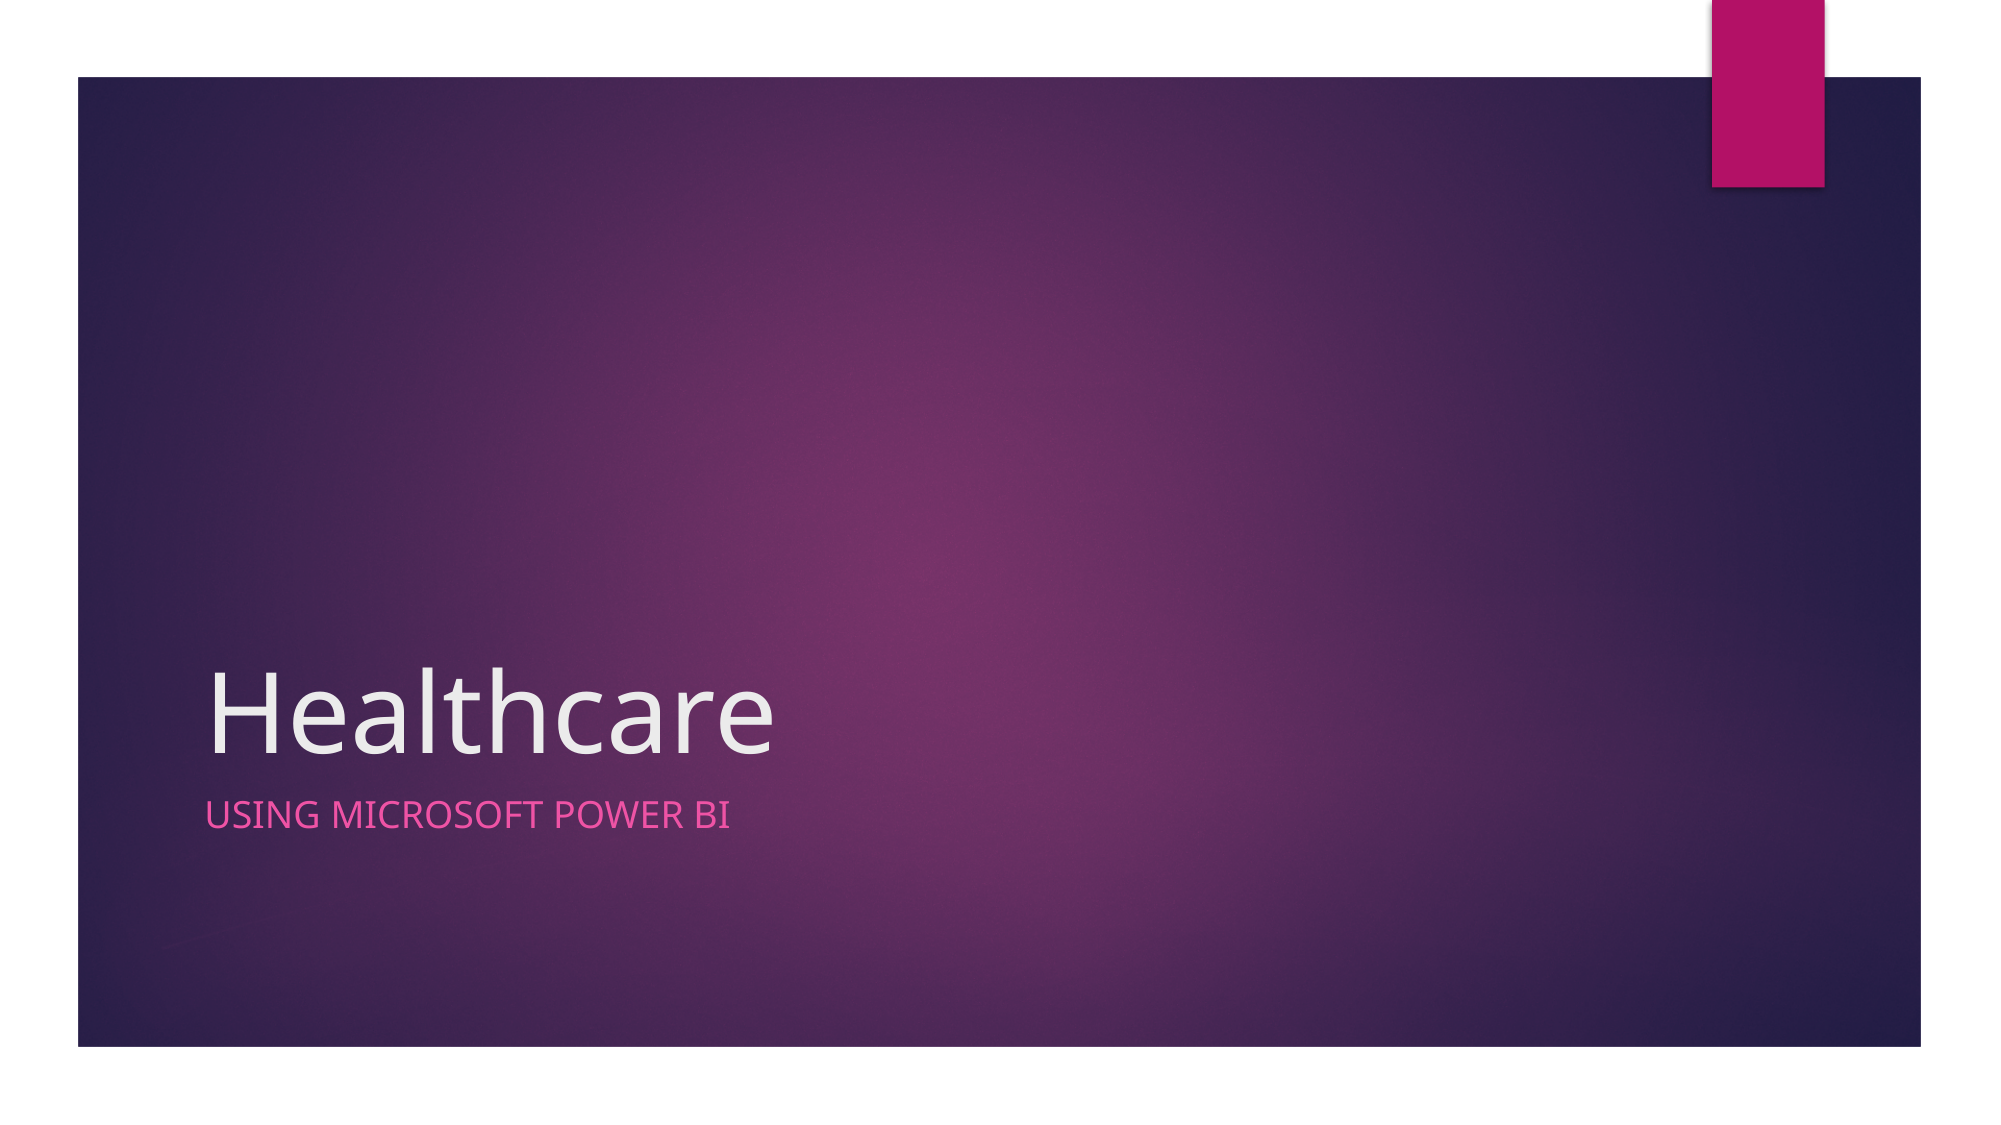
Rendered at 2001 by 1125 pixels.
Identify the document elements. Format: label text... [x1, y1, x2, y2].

title Healthcare [189, 344, 1638, 783]
subtitle Using Microsoft power bi [189, 783, 1638, 925]
